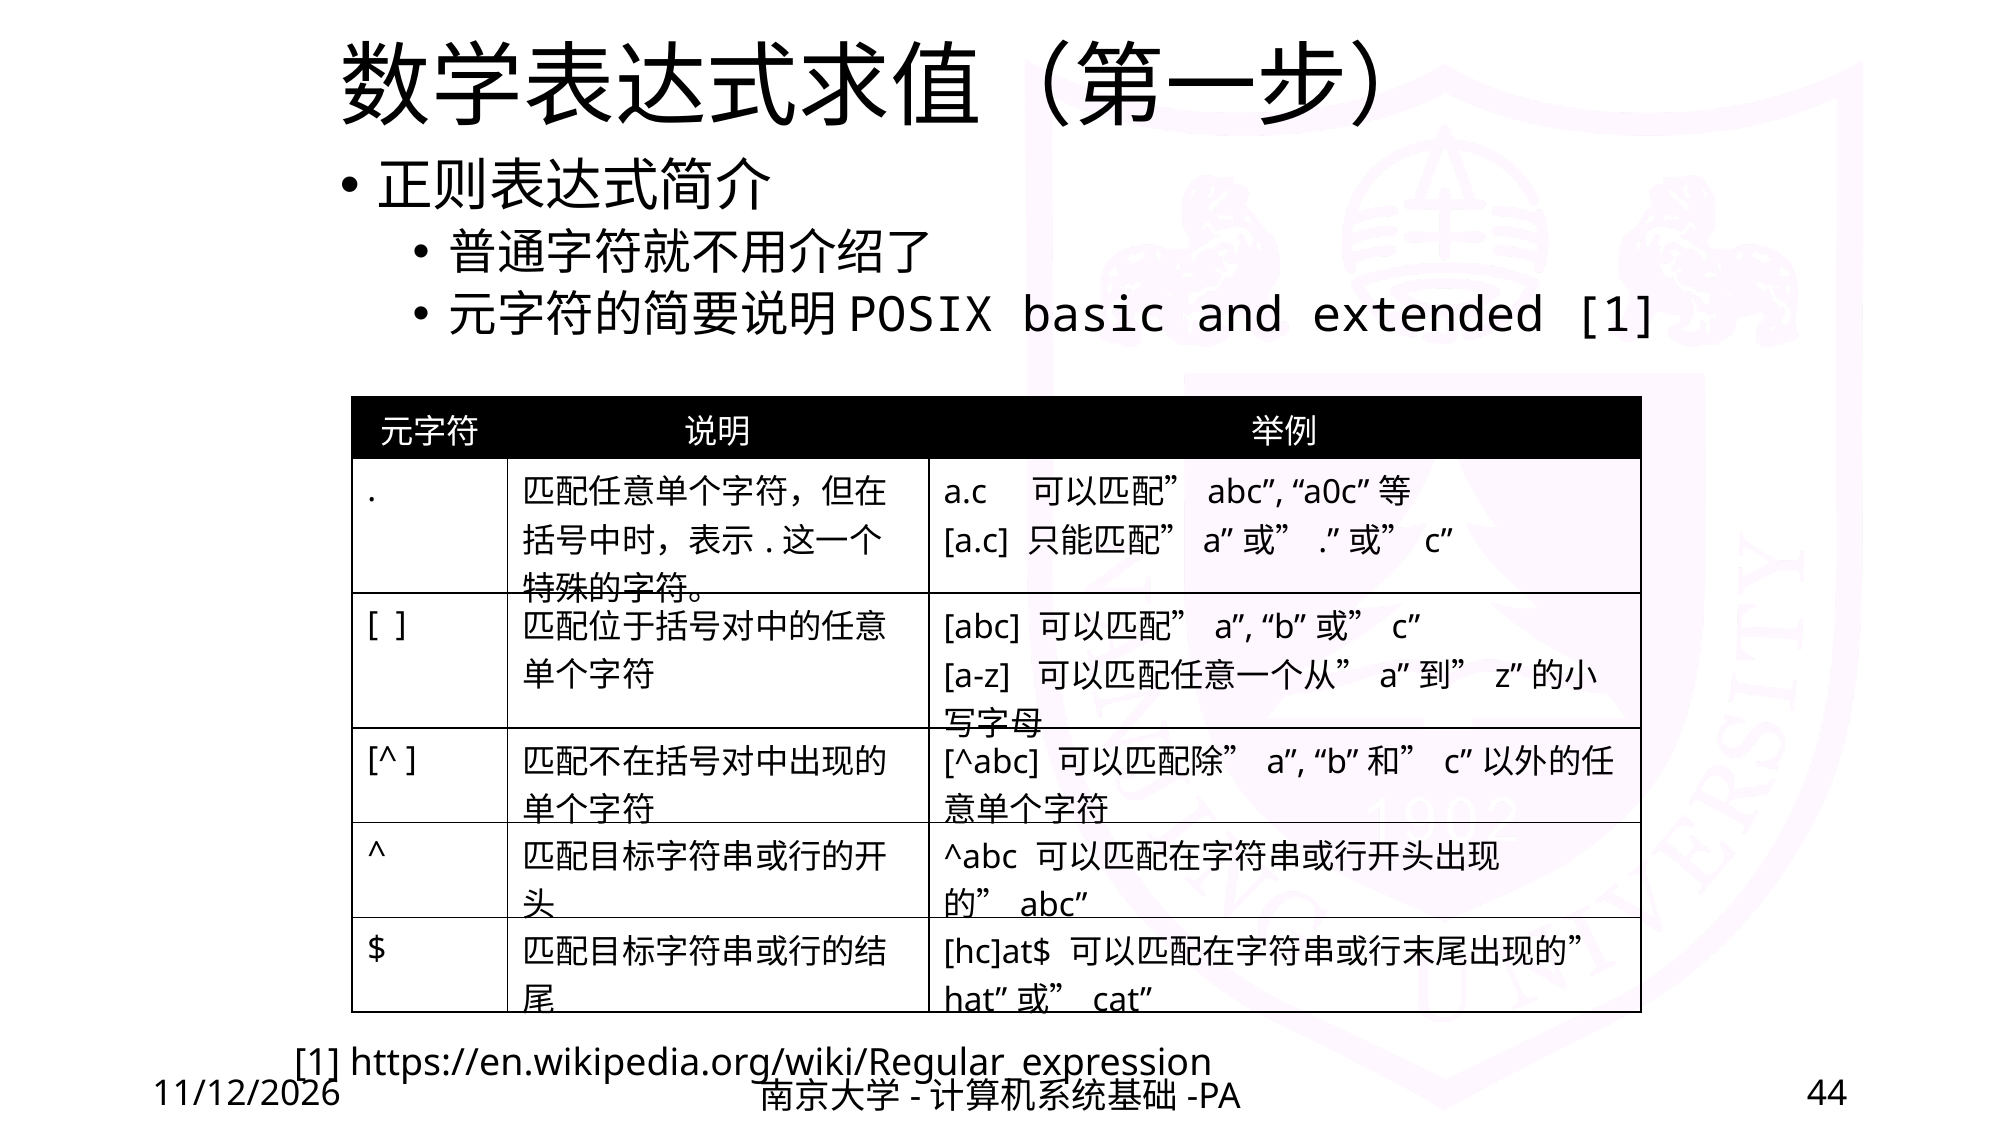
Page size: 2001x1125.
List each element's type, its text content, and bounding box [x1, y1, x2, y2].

table_header 举例 [930, 398, 1640, 457]
title 数学表达式求值（第一步） [324, 0, 1675, 149]
slide_number 44 [1412, 1064, 1863, 1125]
footer 南京大学-计算机系统基础-PA [662, 1064, 1338, 1125]
table_cell ^abc 可以匹配在字符串或行开头出现的”abc” [930, 823, 1640, 917]
table_cell [^ ] [353, 729, 507, 822]
table_cell a.c 可以匹配”abc”, “a0c”等 [a.c] 只能匹配”a”或”.”或”c” [930, 459, 1640, 592]
table_cell [ ] [353, 594, 507, 727]
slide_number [137, 1064, 588, 1125]
list 正则表达式简介 普通字符就不用介绍了 元字符的简要说明POSIX basic and extended [1] [324, 149, 1709, 366]
table_cell 匹配目标字符串或行的结尾 [508, 918, 928, 1011]
table_cell 匹配任意单个字符，但在括号中时，表示.这一个特殊的字符。 [508, 459, 928, 592]
table_cell $ [353, 918, 507, 1011]
table_cell . [353, 459, 507, 592]
table_cell 匹配目标字符串或行的开头 [508, 823, 928, 917]
table_header 元字符 [353, 398, 507, 457]
table_cell [abc] 可以匹配”a”, “b”或”c” [a-z] 可以匹配任意一个从”a”到”z”的小写字母 [930, 594, 1640, 727]
table_cell 匹配不在括号对中出现的单个字符 [508, 729, 928, 822]
table_cell ^ [353, 823, 507, 917]
table_cell [^abc] 可以匹配除”a”, “b”和”c”以外的任意单个字符 [930, 729, 1640, 822]
table_cell 匹配位于括号对中的任意单个字符 [508, 594, 928, 727]
table_header 说明 [508, 398, 928, 457]
table_cell [hc]at$ 可以匹配在字符串或行末尾出现的”hat”或”cat” [930, 918, 1640, 1011]
text_box [1] https://en.wikipedia.org/wiki/Regular_expression [279, 1030, 1638, 1091]
